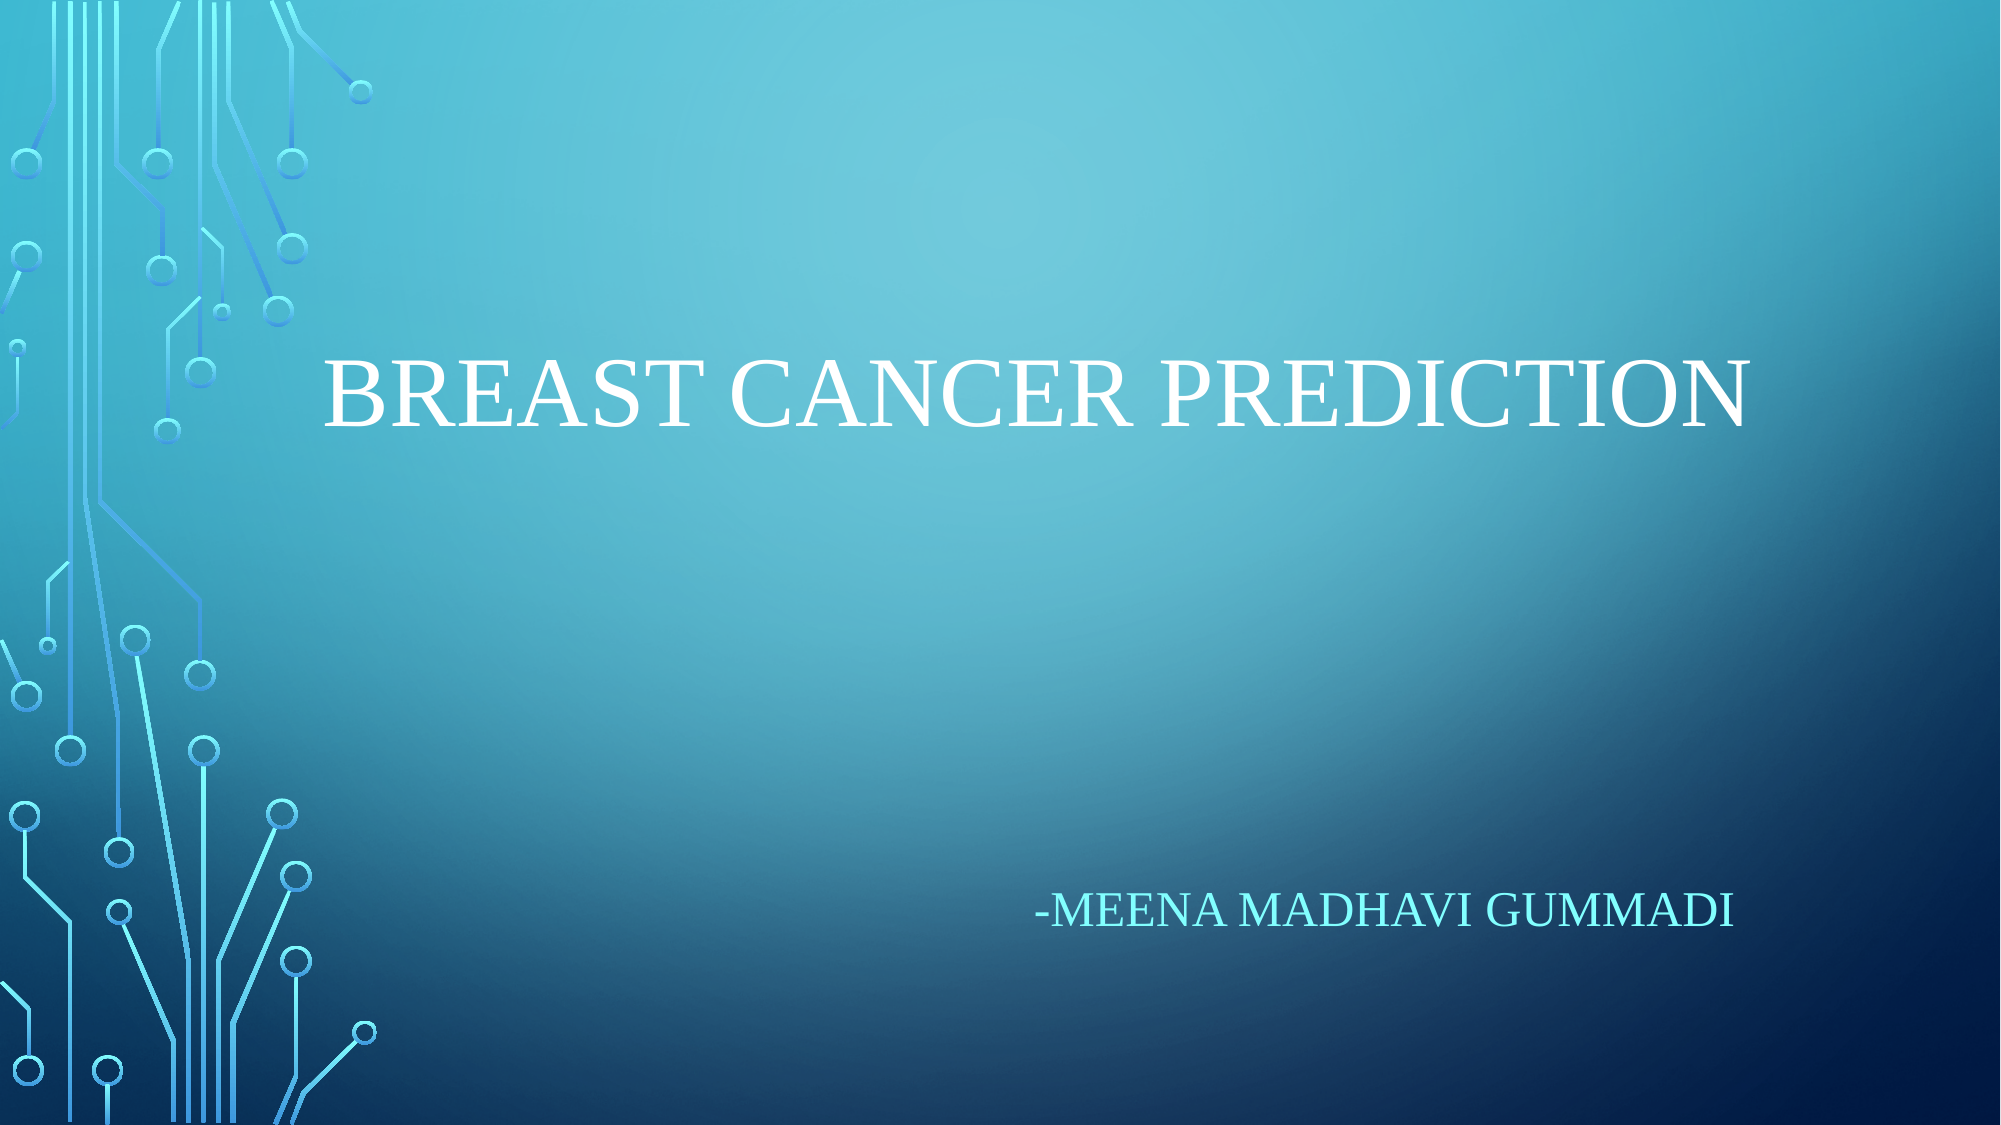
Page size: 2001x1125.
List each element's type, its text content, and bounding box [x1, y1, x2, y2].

title Breast Cancer prediction [307, 184, 1820, 576]
subtitle -Meena Madhavi gummadi [307, 590, 1750, 863]
